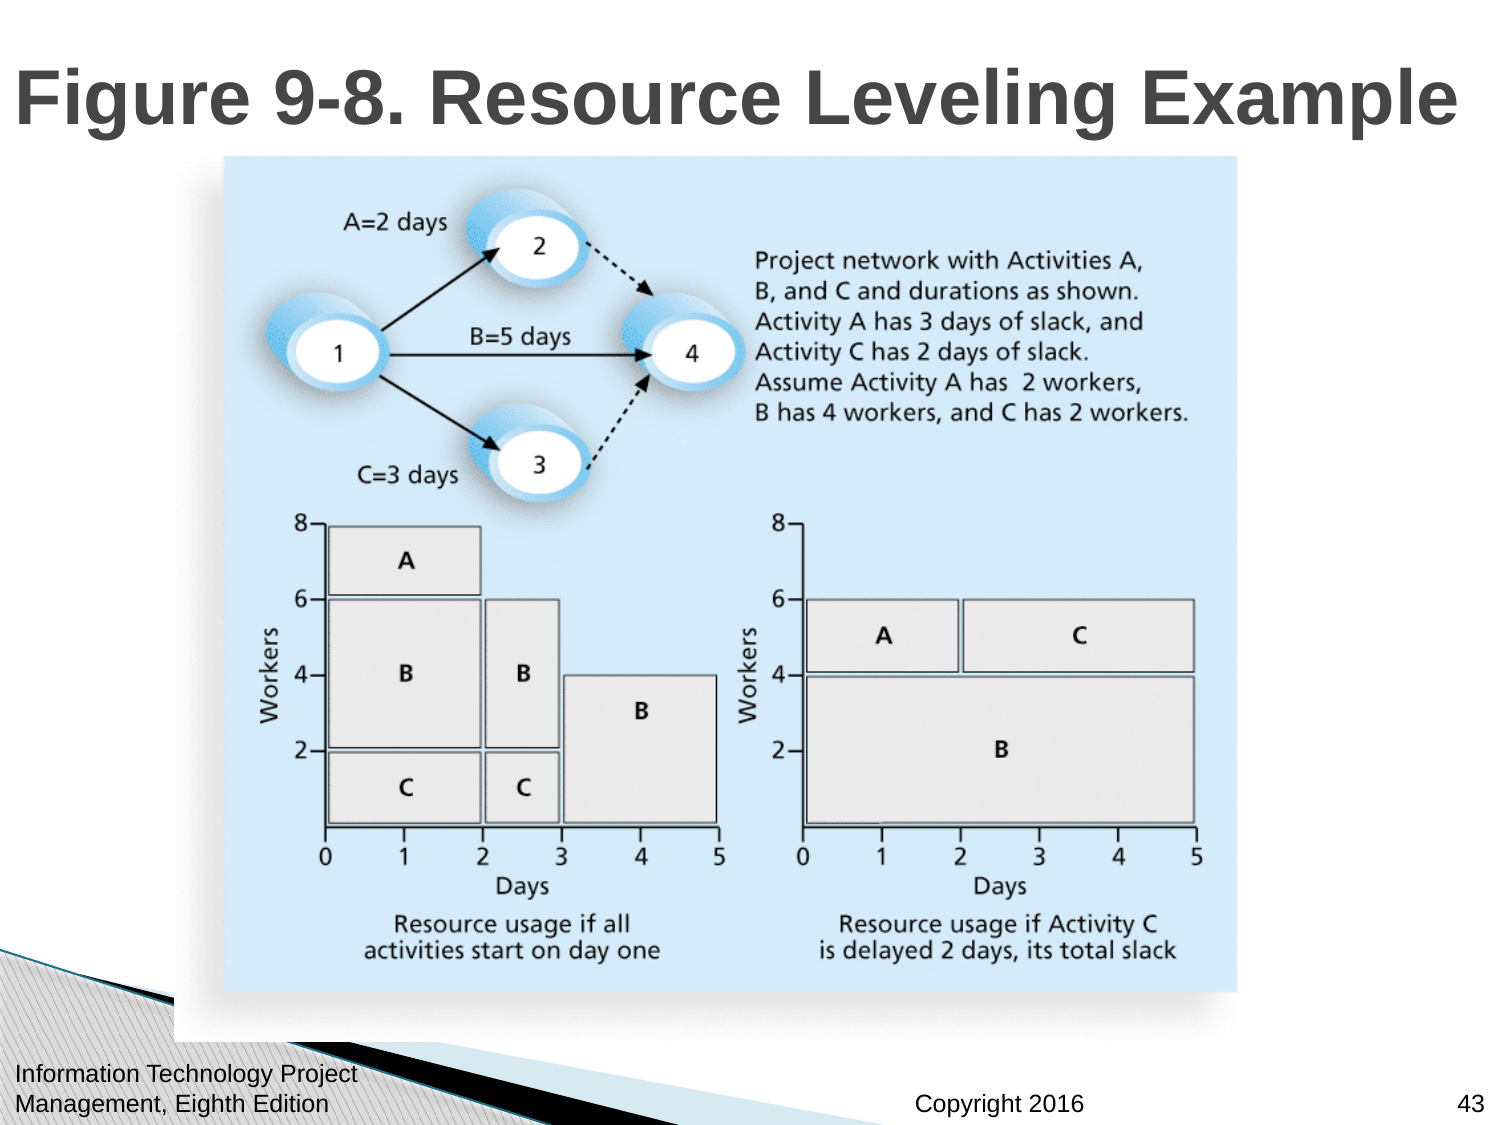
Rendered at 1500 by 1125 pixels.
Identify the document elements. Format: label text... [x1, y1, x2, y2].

title Figure 9-8. Resource Leveling Example [0, 0, 1500, 188]
footer Information Technology Project Management, Eighth Edition [0, 1065, 425, 1125]
slide_number 43 [1408, 1065, 1500, 1125]
picture [174, 155, 1238, 1043]
